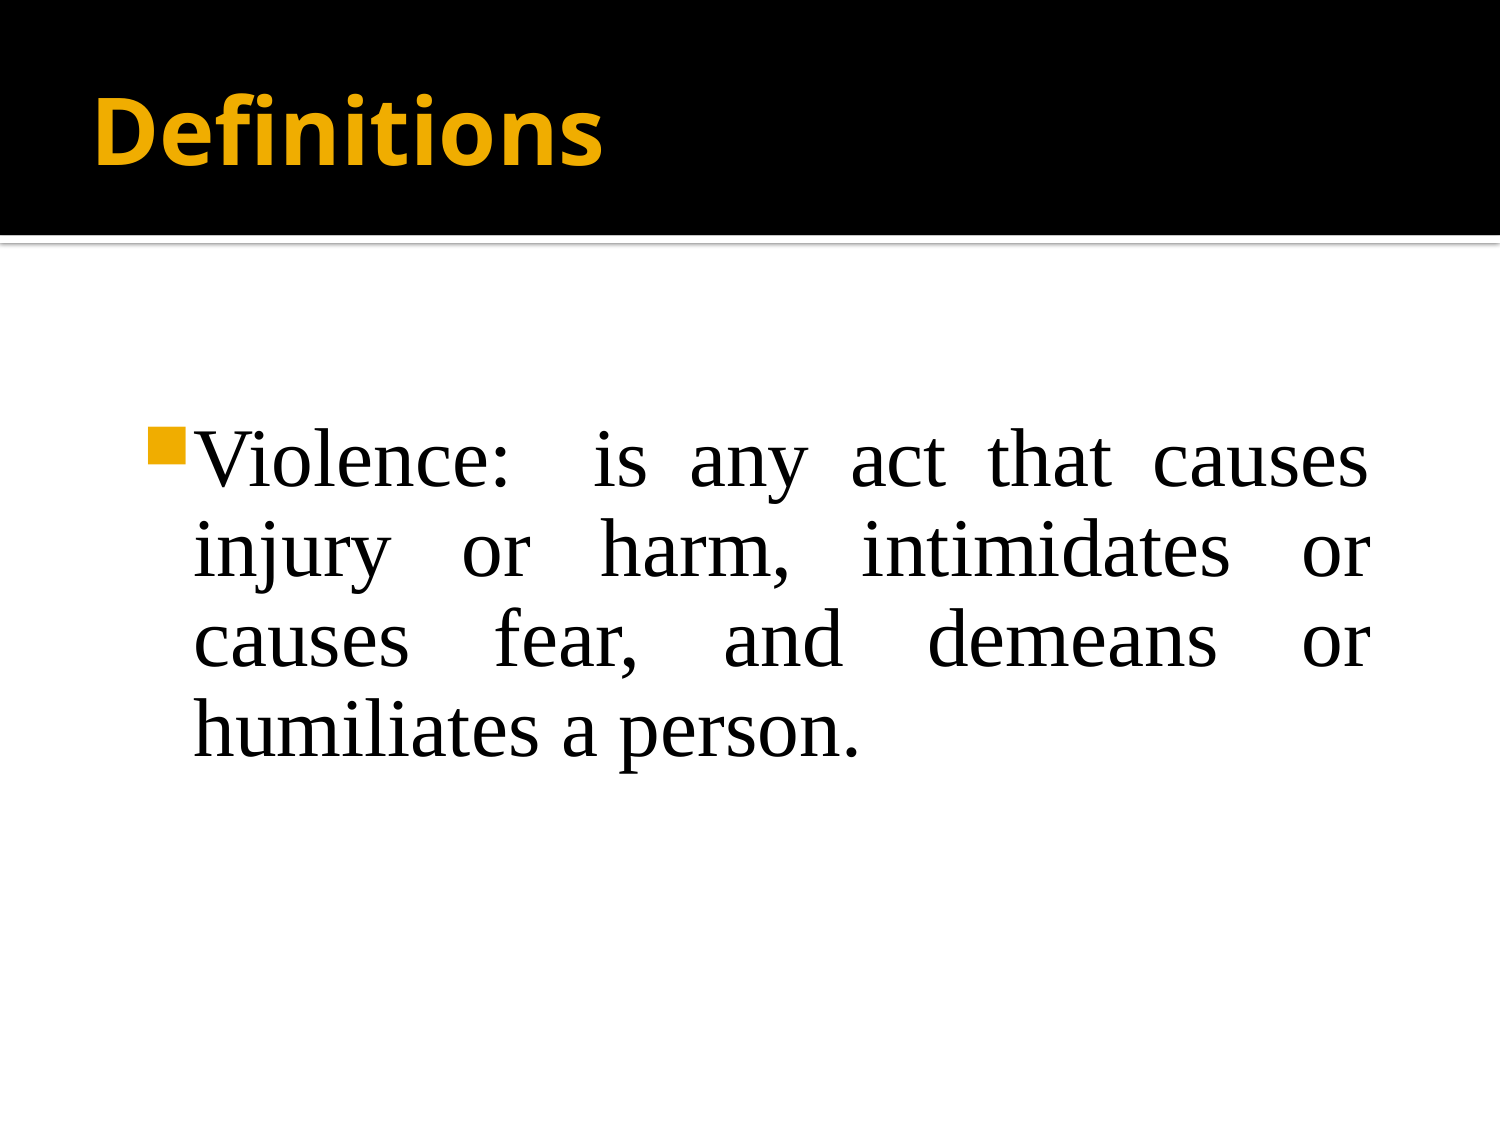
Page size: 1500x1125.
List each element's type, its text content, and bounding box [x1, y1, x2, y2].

title Definitions [75, 25, 1425, 231]
list Violence: is any act that causes injury or harm, intimidates or causes fear, and demeans or humiliates a person. [112, 399, 1388, 1076]
